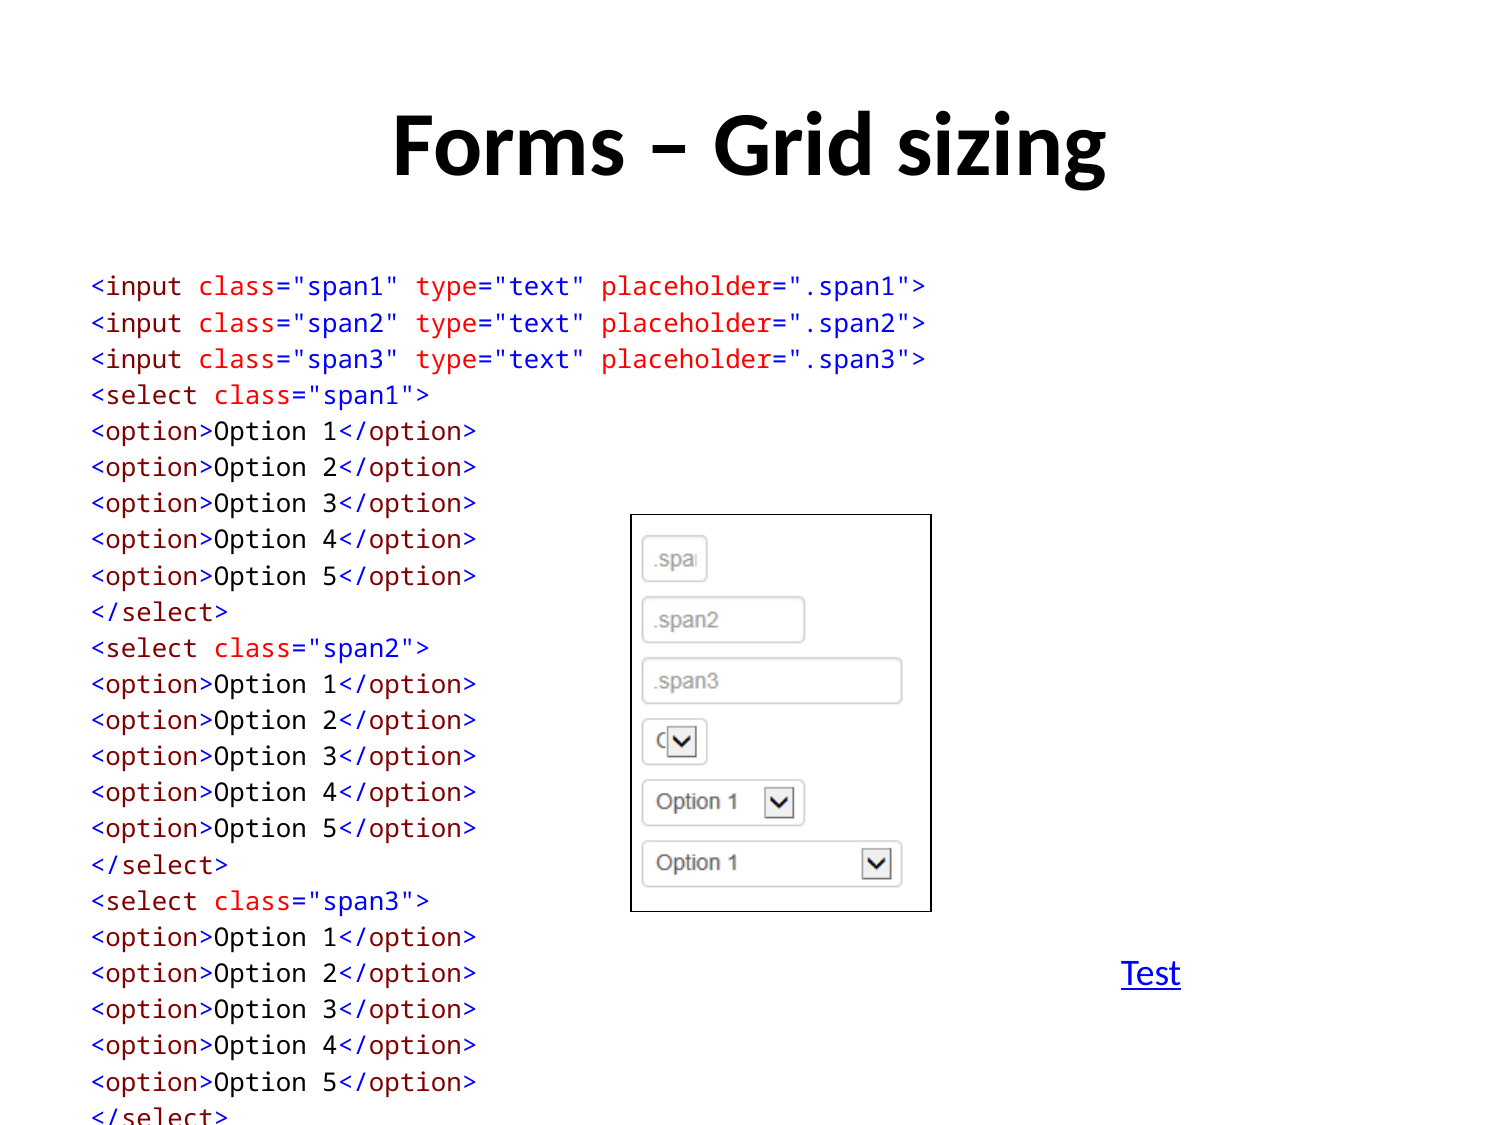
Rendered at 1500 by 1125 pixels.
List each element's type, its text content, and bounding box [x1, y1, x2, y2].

text_box Test [1105, 940, 1366, 1001]
title Forms – Grid sizing [75, 45, 1425, 233]
picture [631, 514, 931, 911]
list <input class="span1" type="text" placeholder=".span1"> <input class="span2" type="text" placeholder=".span2"> <input class="span3" type="text" placeholder=".span3"> <select class="span1"> <option>Option 1</option> <option>Option 2</option> <option>Option 3</option> <option>Option 4</option> <option>Option 5</option> </select> <select class="span2"> <option>Option 1</option> <option>Option 2</option> <option>Option 3</option> <option>Option 4</option> <option>Option 5</option> </select> <select class="span3"> <option>Option 1</option> <option>Option 2</option> <option>Option 3</option> <option>Option 4</option> <option>Option 5</option> </select> [75, 262, 1425, 1125]
